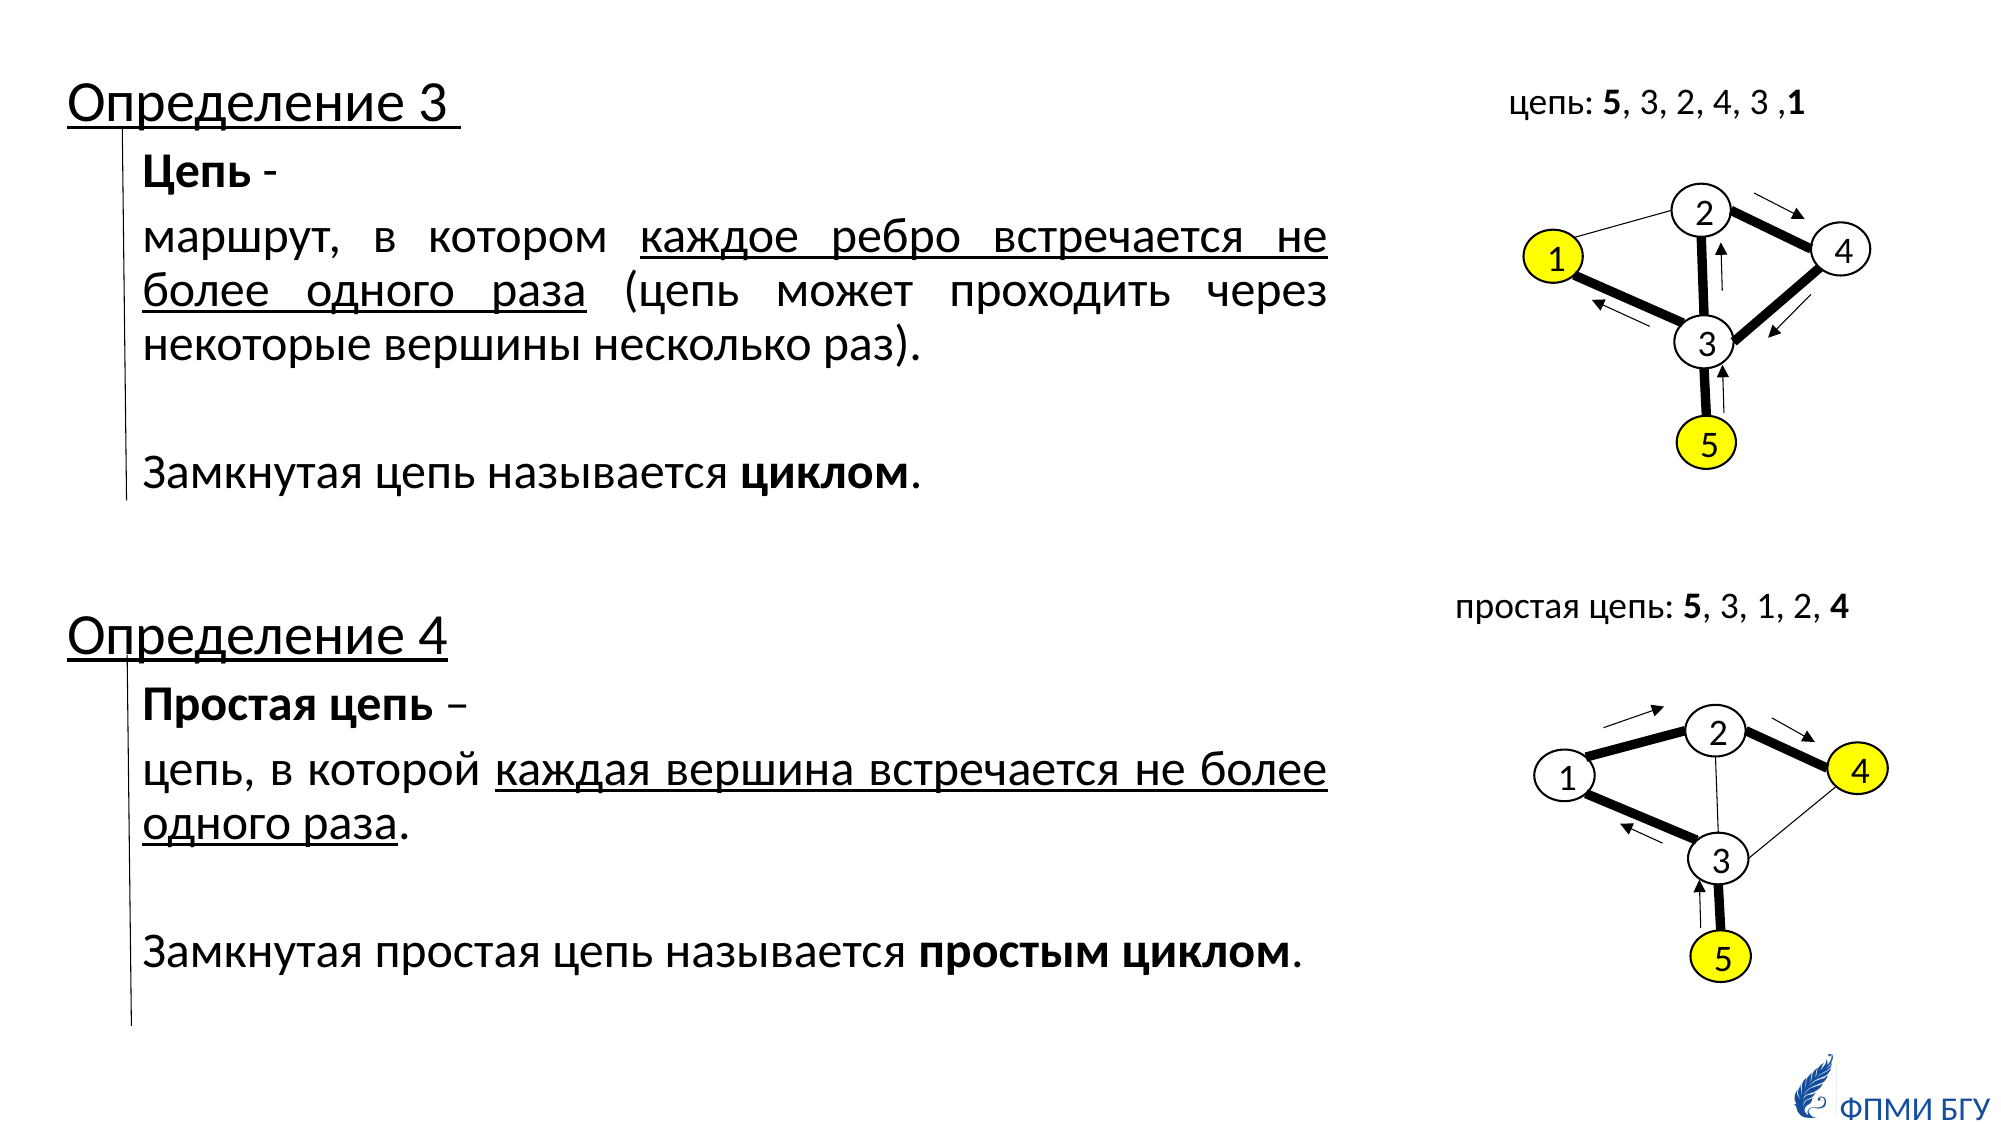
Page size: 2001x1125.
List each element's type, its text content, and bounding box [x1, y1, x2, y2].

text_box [127, 654, 132, 1026]
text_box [1523, 183, 1871, 469]
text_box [1591, 299, 1650, 327]
text_box ФПМИ БГУ [1830, 1087, 2000, 1125]
picture [1793, 1053, 1837, 1118]
list Определение 3 Цепь - маршрут, в котором каждое ребро встречается не более одного раза (цепь может проходить через некоторые вершины несколько раз). Замкнутая цепь называется циклом. Определение 4 Простая цепь – цепь, в которой каждая вершина встречается не более одного раза. Замкнутая простая цепь называется простым циклом. [52, 64, 1344, 1093]
text_box цепь: 5, 3, 2, 4, 3 ,1 [1493, 69, 1848, 130]
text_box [122, 129, 127, 501]
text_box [1753, 192, 1805, 219]
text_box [1440, 573, 1888, 982]
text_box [1768, 294, 1811, 338]
